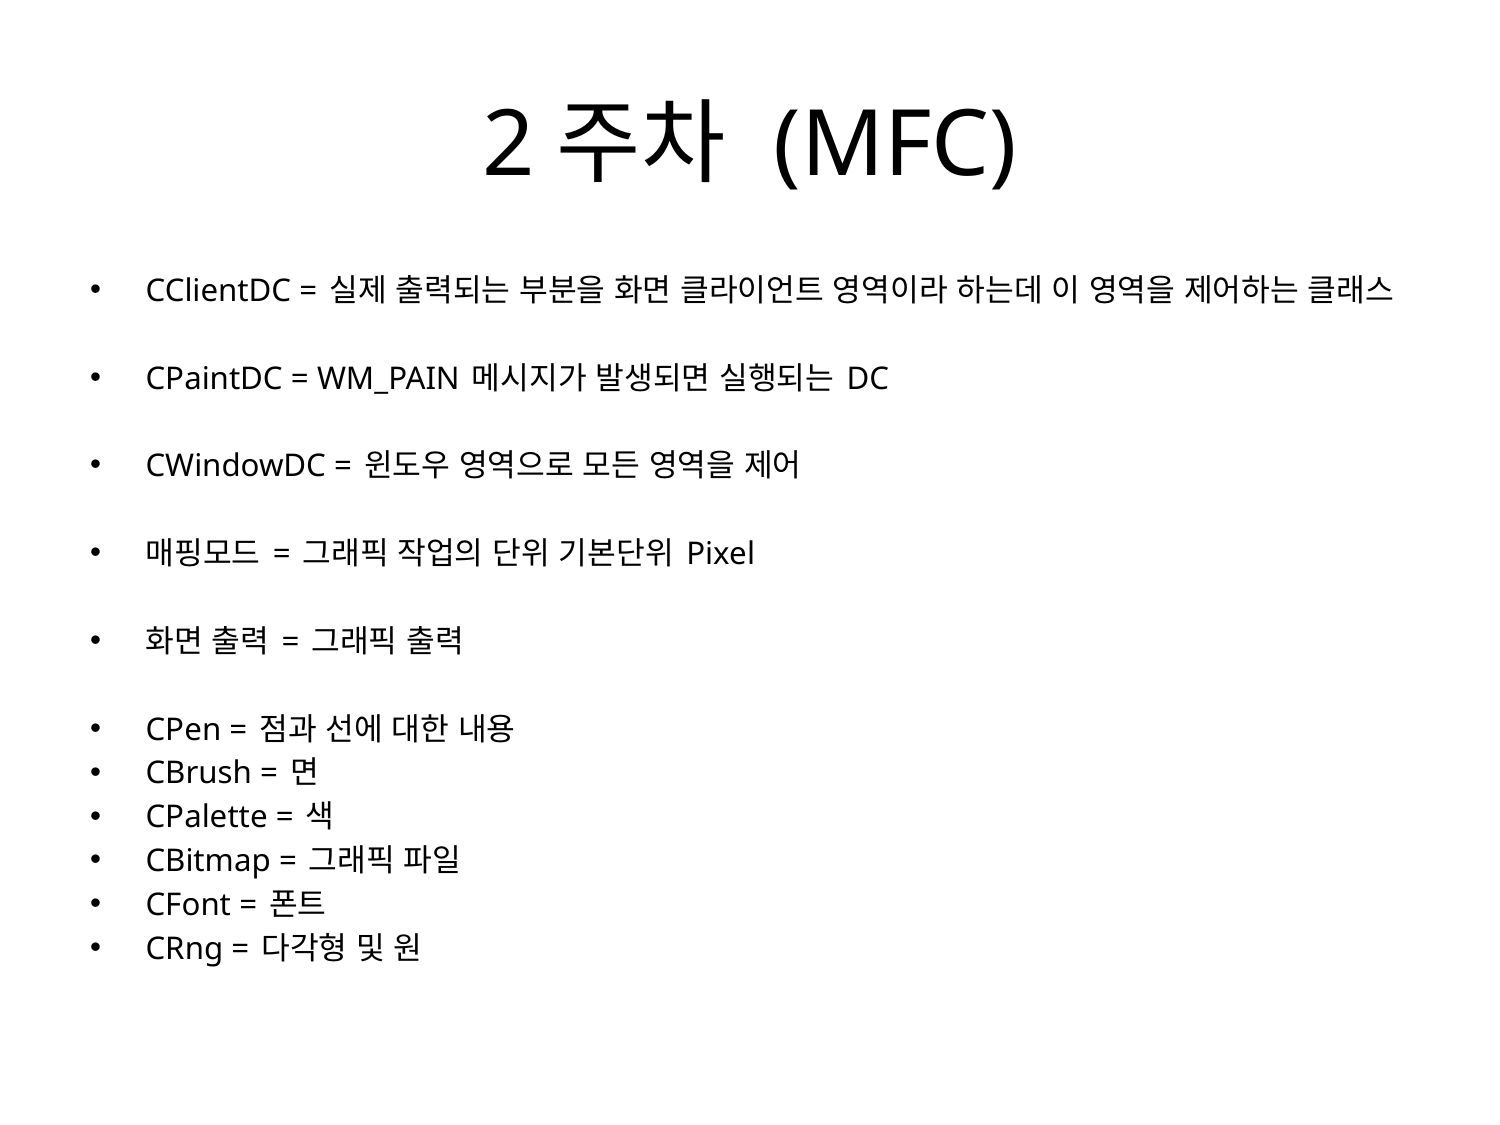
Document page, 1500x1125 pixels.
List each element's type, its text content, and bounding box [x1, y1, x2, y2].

list CClientDC = 실제 출력되는 부분을 화면 클라이언트 영역이라 하는데 이 영역을 제어하는 클래스 CPaintDC = WM_PAIN 메시지가 발생되면 실행되는 DC CWindowDC = 윈도우 영역으로 모든 영역을 제어 매핑모드 = 그래픽 작업의 단위 기본단위 Pixel 화면 출력 = 그래픽 출력 CPen = 점과 선에 대한 내용 CBrush = 면 CPalette = 색 CBitmap = 그래픽 파일 CFont = 폰트 CRng = 다각형 및 원 [75, 262, 1425, 1005]
title 2주차 (MFC) [75, 45, 1425, 233]
